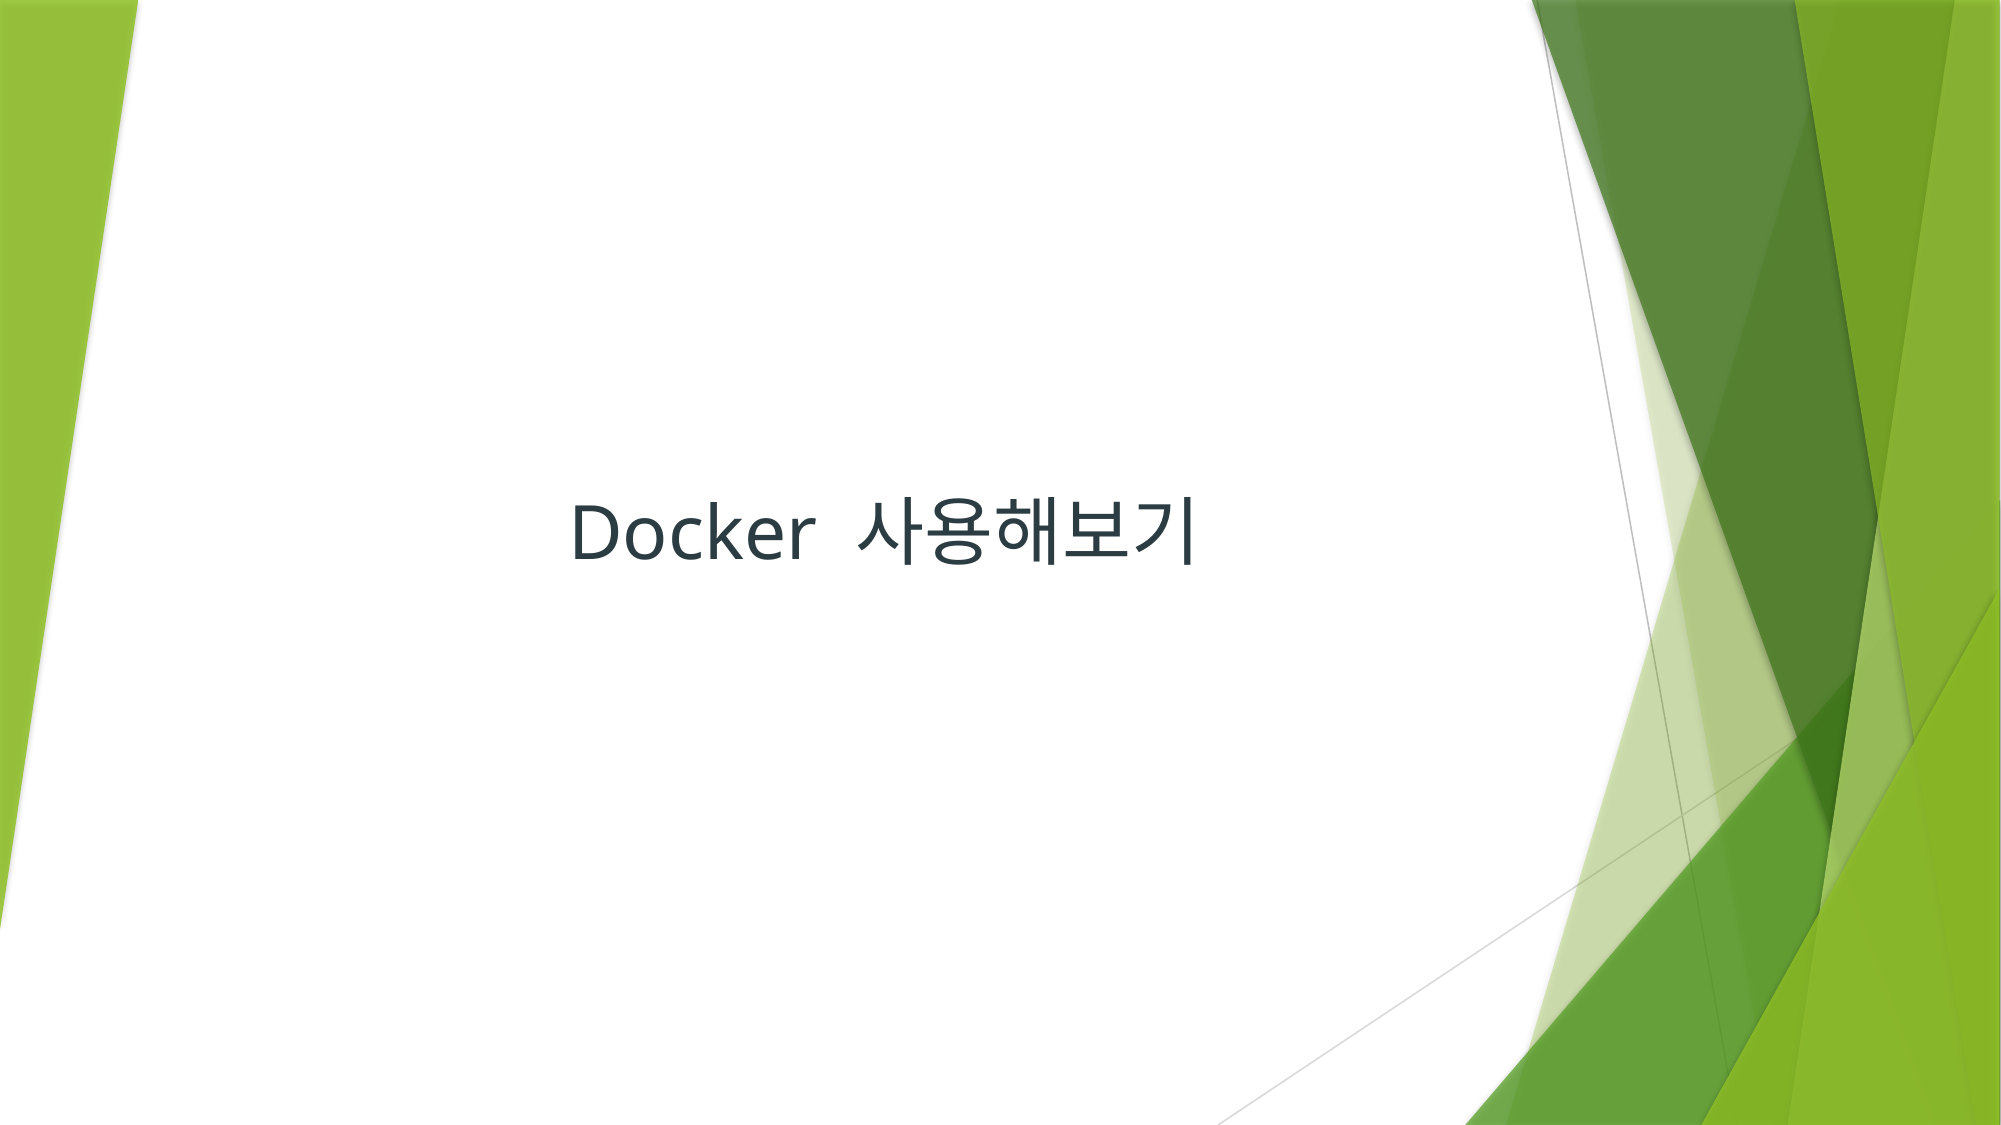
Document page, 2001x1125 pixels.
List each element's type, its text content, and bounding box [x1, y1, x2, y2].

title Docker 사용해보기 [247, 394, 1522, 665]
